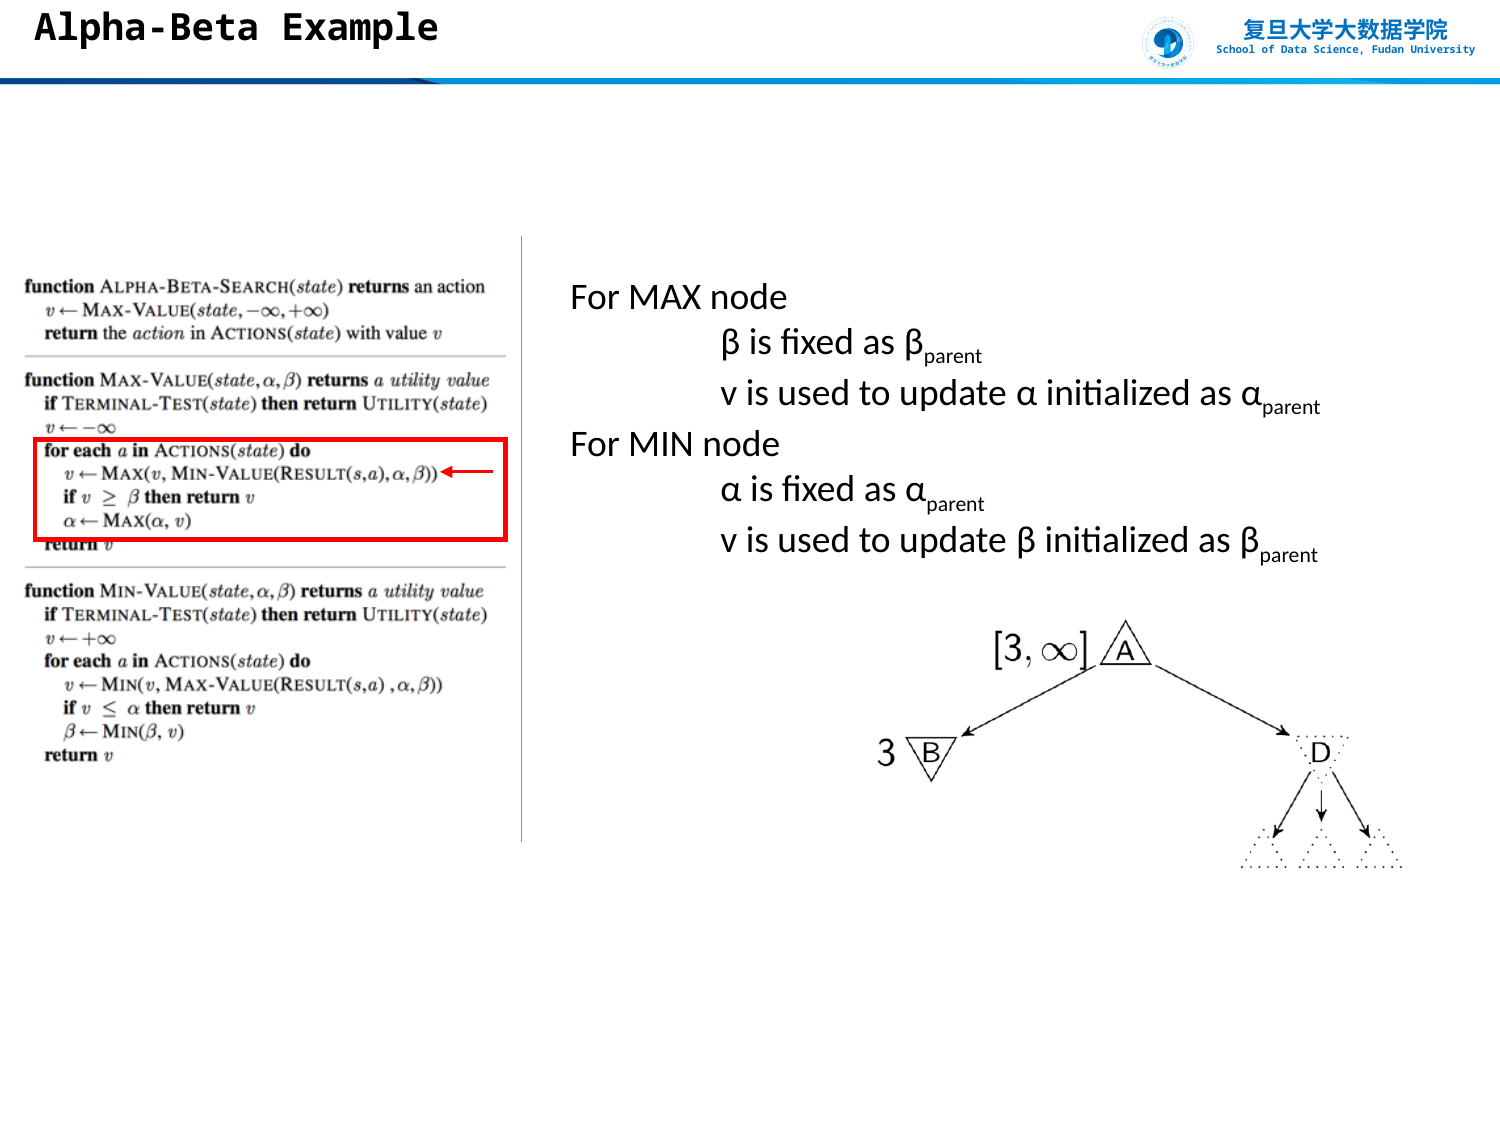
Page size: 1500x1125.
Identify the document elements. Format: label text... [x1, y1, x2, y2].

title Alpha-Beta Example [19, 1, 1123, 81]
picture [0, 67, 1500, 92]
picture [1123, 17, 1500, 78]
picture [855, 594, 1426, 898]
text_box For MAX node β is fixed as βparent v is used to update α initialized as αparent For MIN node α is fixed as αparent v is used to update β initialized as βparent [555, 264, 1500, 574]
picture [19, 266, 506, 774]
